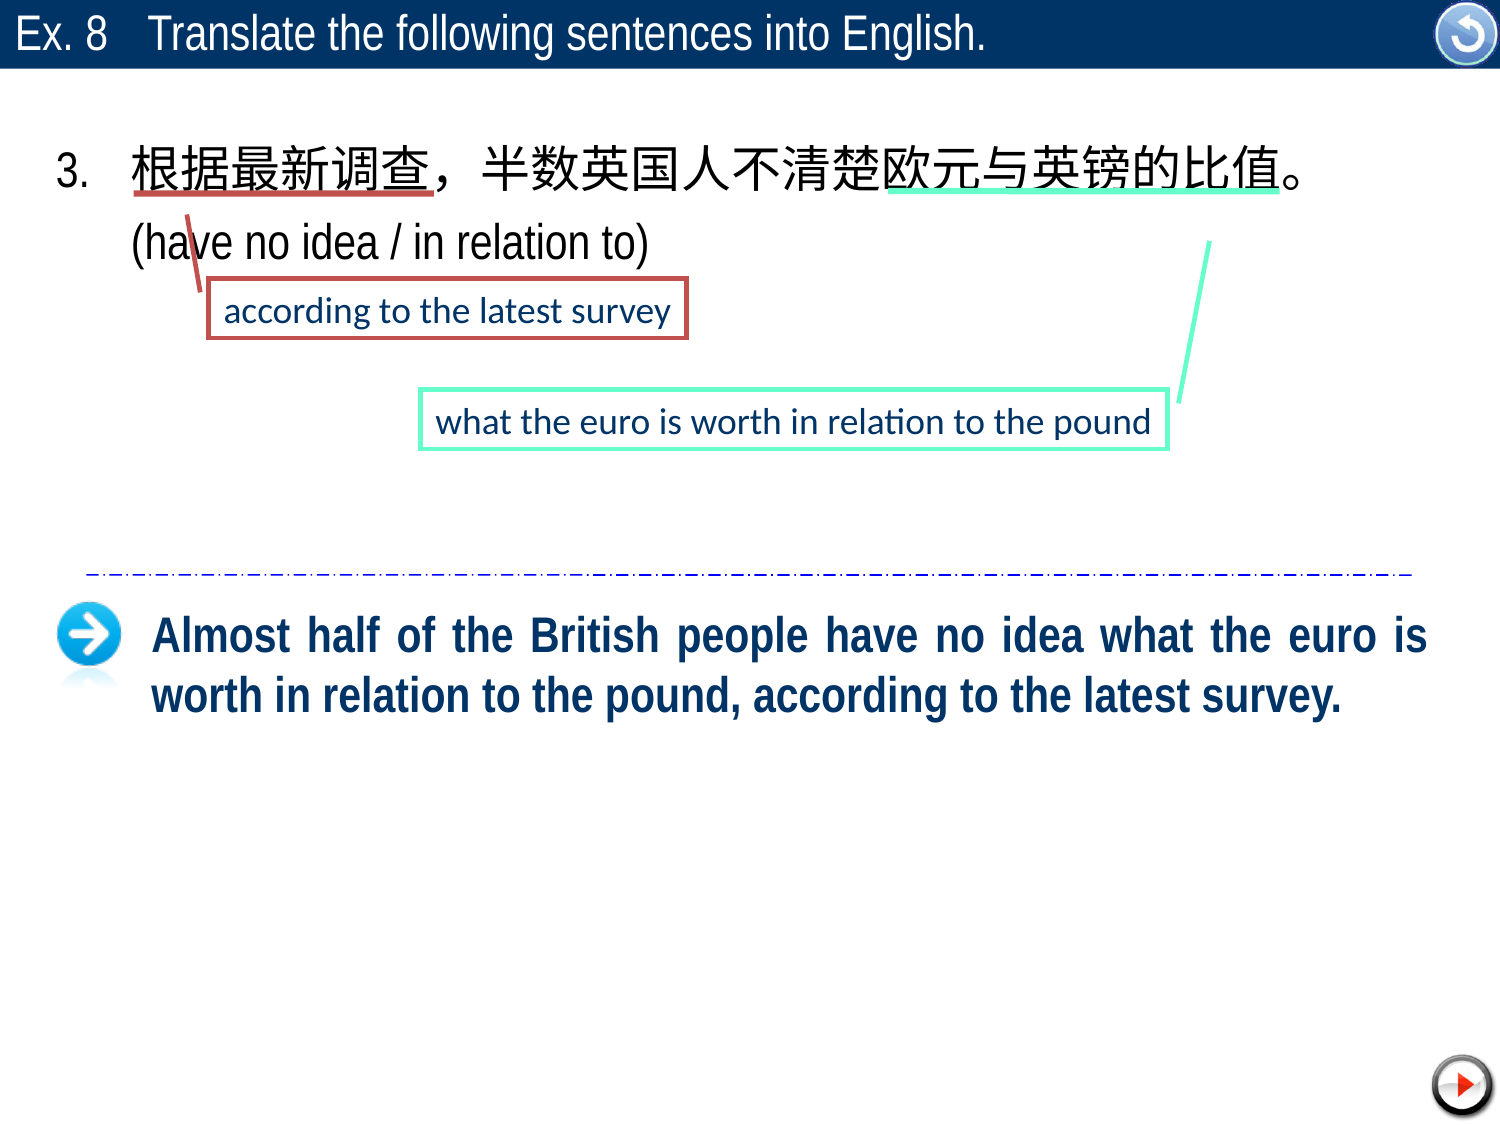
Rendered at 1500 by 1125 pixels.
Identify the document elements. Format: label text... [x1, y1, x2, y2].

picture [1432, 0, 1500, 68]
text_box according to the latest survey [208, 278, 687, 339]
text_box Ex. 8 Translate the following sentences into English. [0, 0, 1430, 69]
text_box Almost half of the British people have no idea what the euro is worth in relation to the pound, according to the latest survey. [136, 595, 1445, 731]
text_box what the euro is worth in relation to the pound [420, 389, 1168, 450]
text_box 3. 根据最新调查，半数英国人不清楚欧元与英镑的比值。 (have no idea / in relation to) [41, 117, 1474, 277]
picture [39, 593, 140, 694]
picture [1425, 1050, 1498, 1123]
